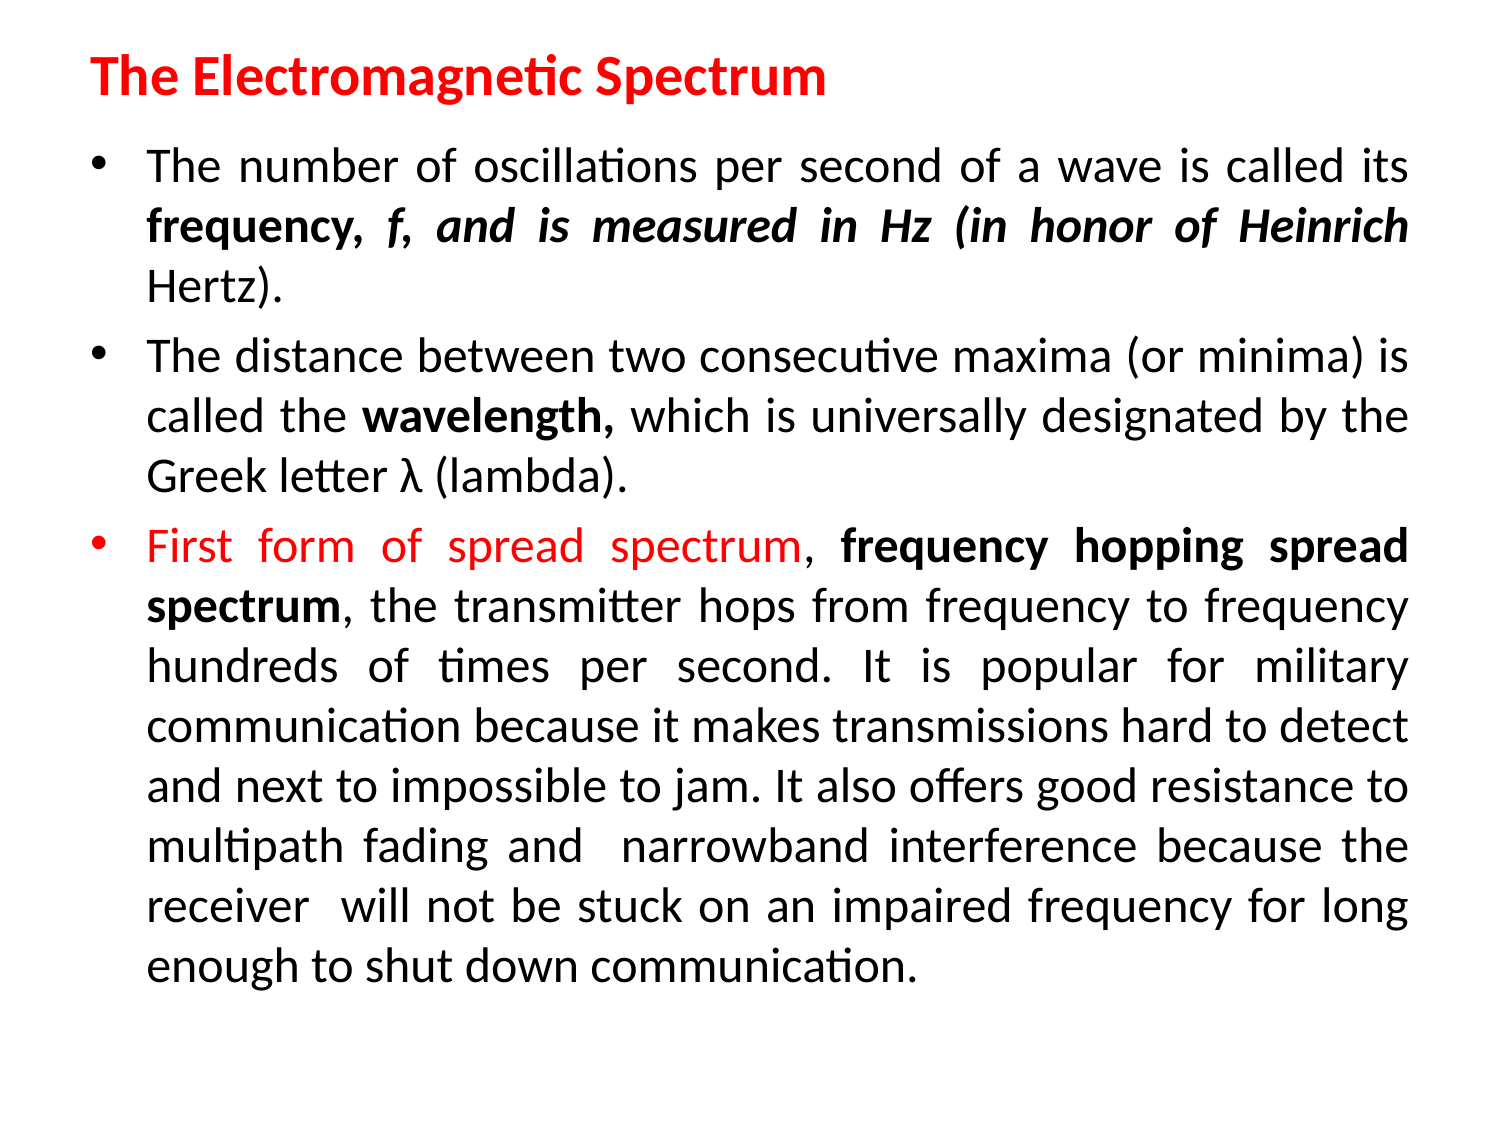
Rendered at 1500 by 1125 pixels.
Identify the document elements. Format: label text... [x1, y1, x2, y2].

title The Electromagnetic Spectrum [74, 44, 1426, 101]
list The number of oscillations per second of a wave is called its frequency, f, and is measured in Hz (in honor of Heinrich Hertz). The distance between two consecutive maxima (or minima) is called the wavelength, which is universally designated by the Greek letter λ (lambda). First form of spread spectrum, frequency hopping spread spectrum, the transmitter hops from frequency to frequency hundreds of times per second. It is popular for military communication because it makes transmissions hard to detect and next to impossible to jam. It also offers good resistance to multipath fading and narrowband interference because the receiver will not be stuck on an impaired frequency for long enough to shut down communication. [74, 124, 1426, 1006]
